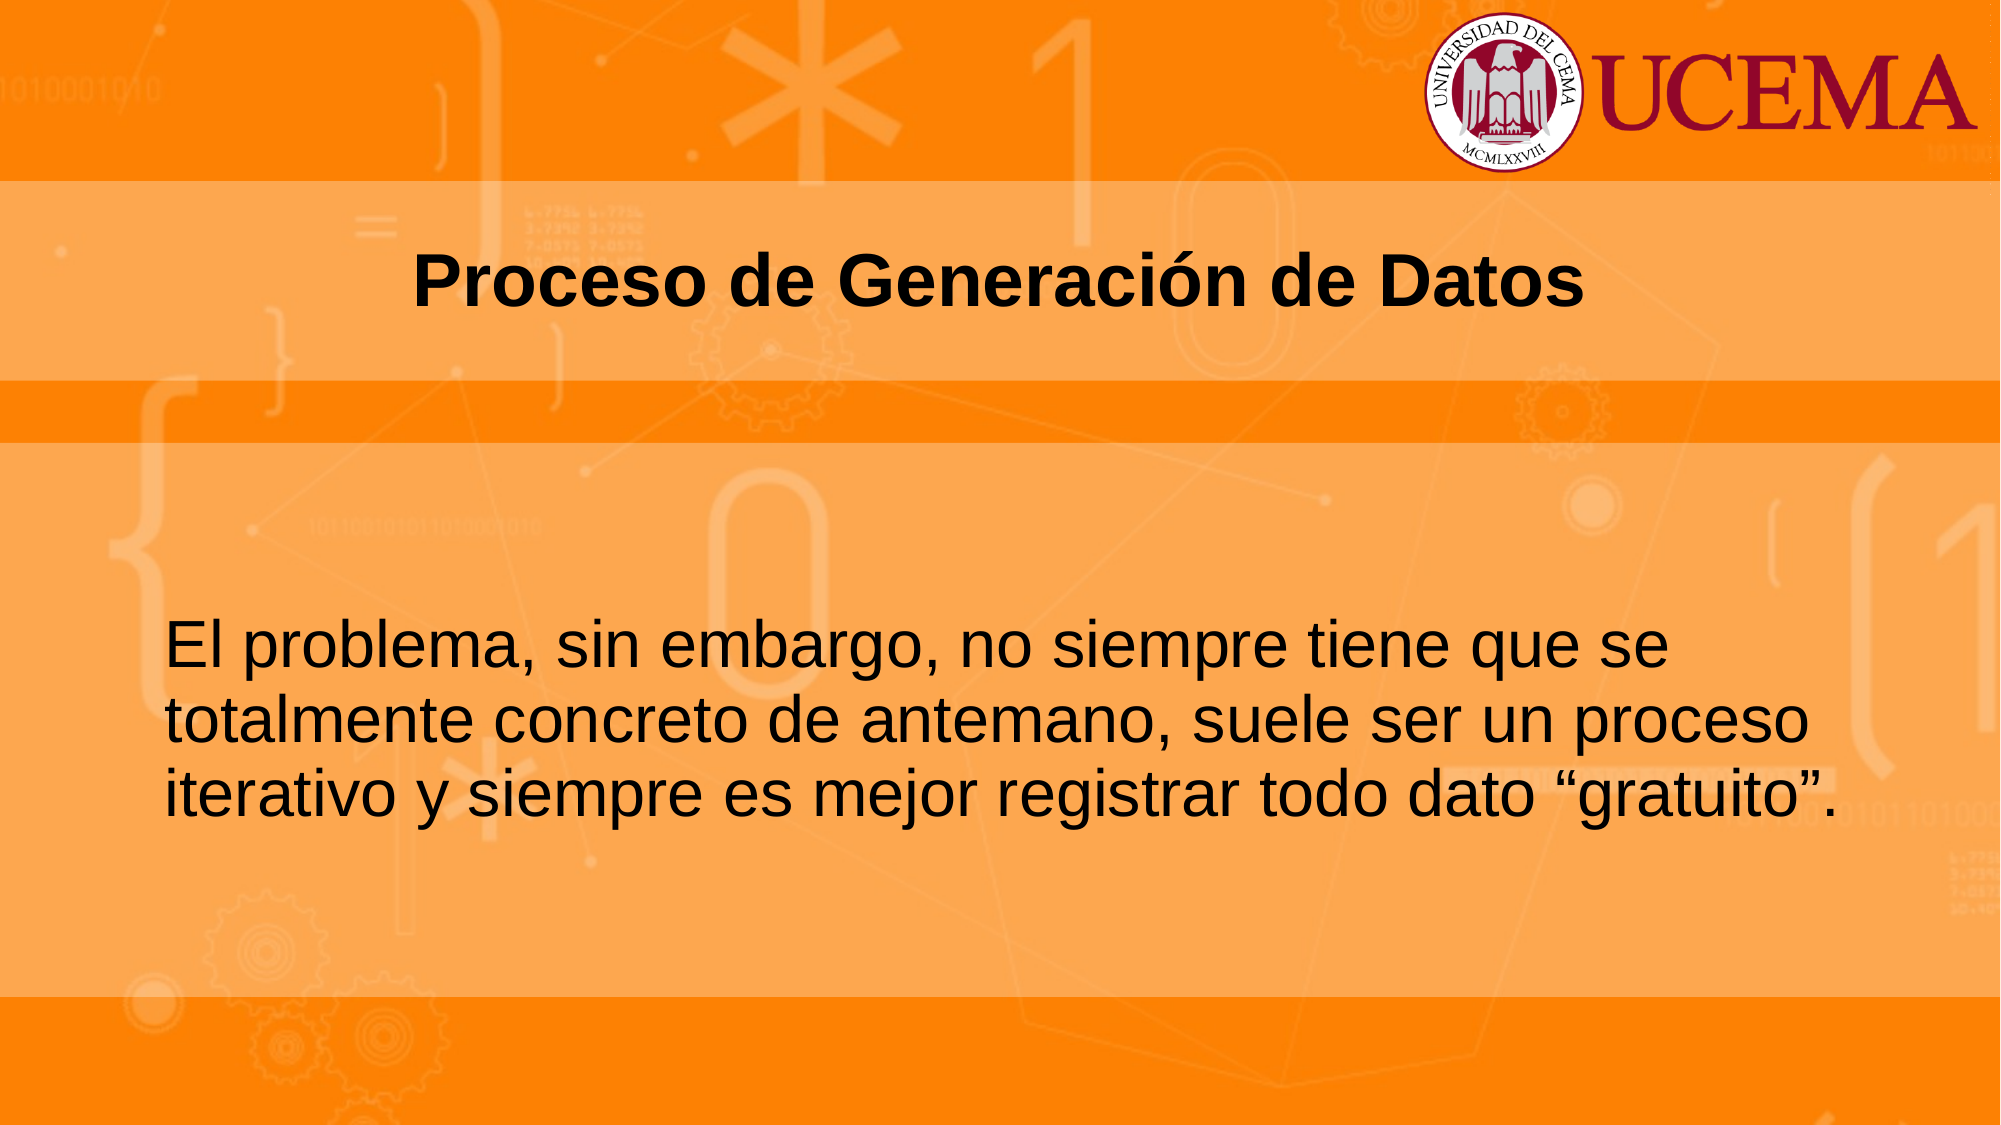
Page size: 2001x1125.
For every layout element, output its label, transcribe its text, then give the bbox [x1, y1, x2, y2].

text_box El problema, sin embargo, no siempre tiene que se totalmente concreto de antemano, suele ser un proceso iterativo y siempre es mejor registrar todo dato “gratuito”. [0, 442, 2000, 997]
picture [0, 0, 2001, 1125]
text_box Proceso de Generación de Datos [0, 181, 2000, 381]
